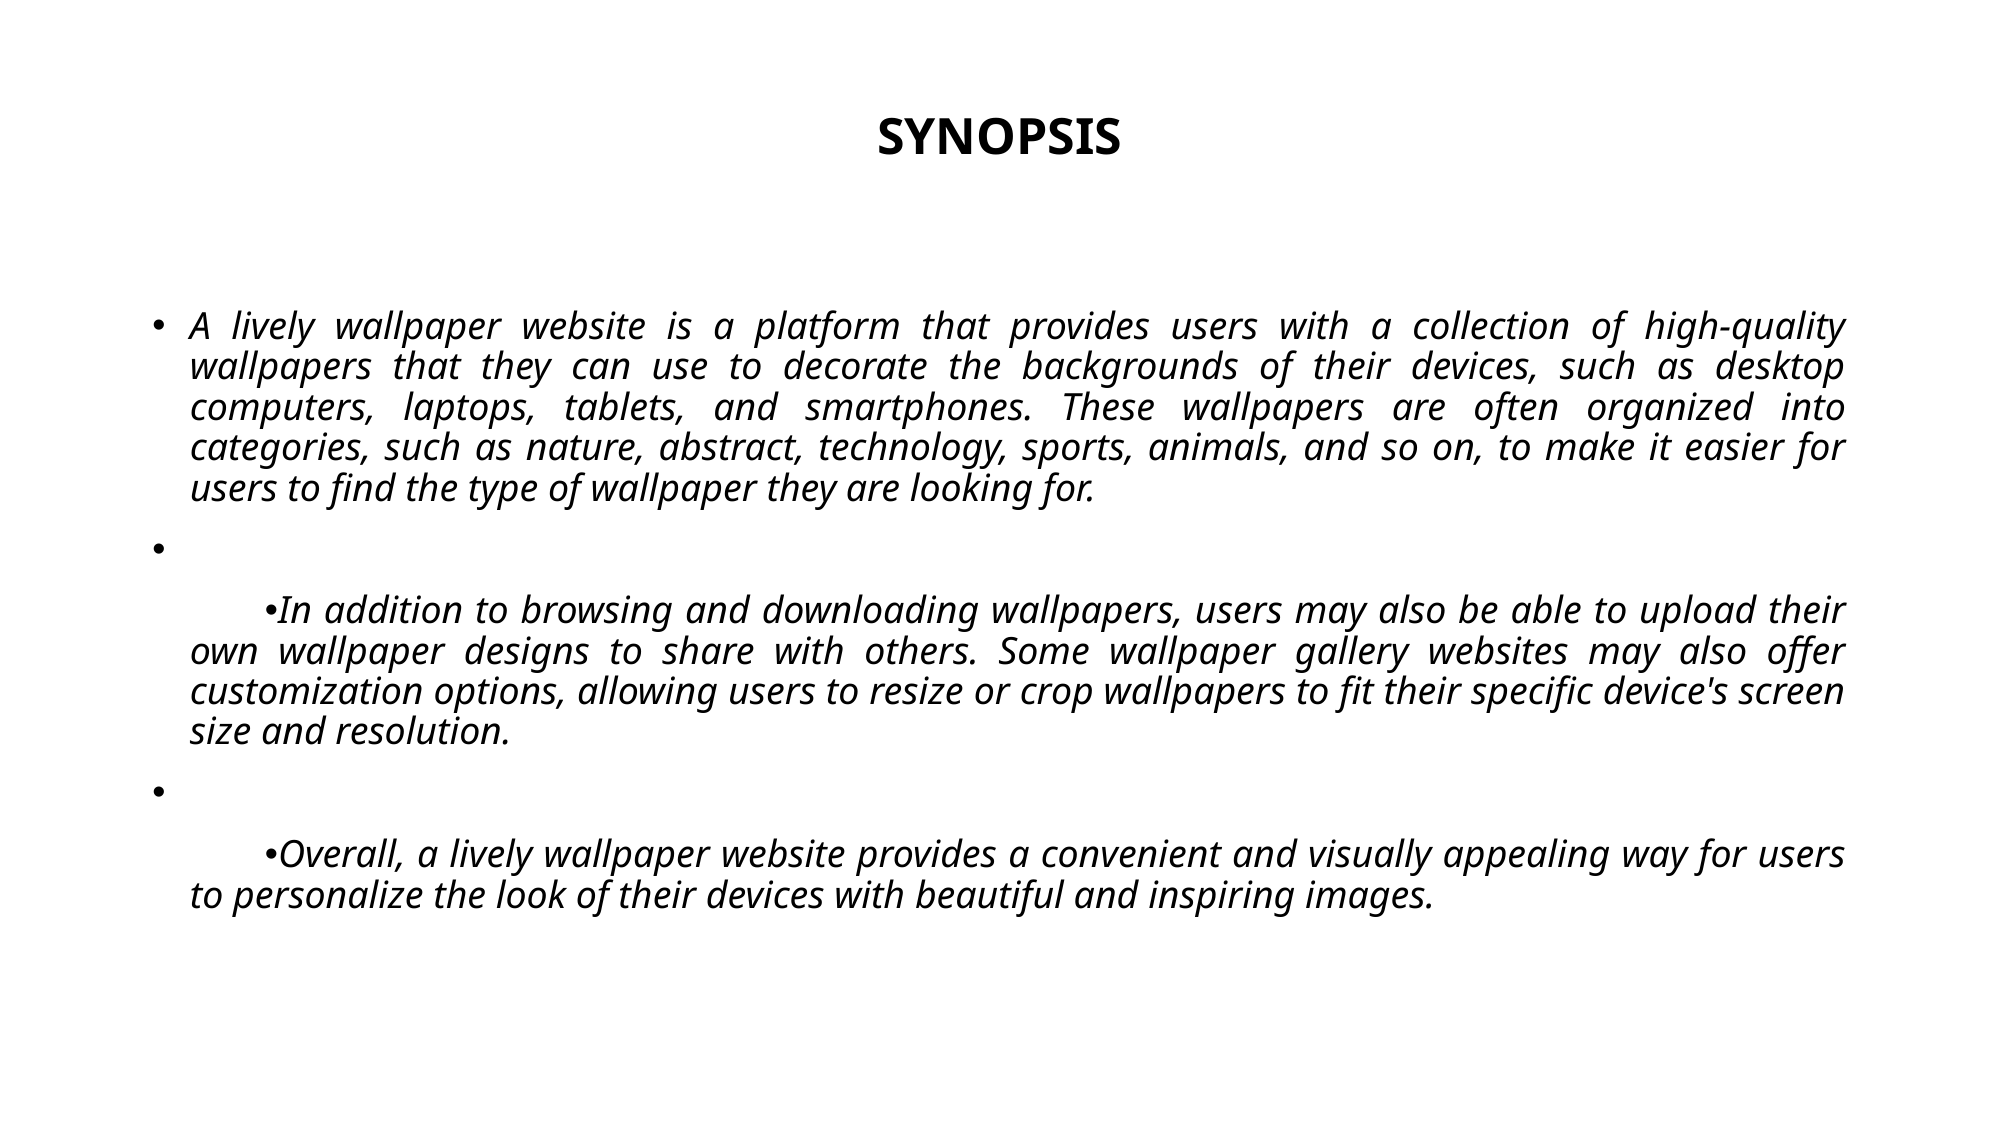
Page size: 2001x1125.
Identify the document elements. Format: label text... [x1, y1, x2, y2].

list A lively wallpaper website is a platform that provides users with a collection of high-quality wallpapers that they can use to decorate the backgrounds of their devices, such as desktop computers, laptops, tablets, and smartphones. These wallpapers are often organized into categories, such as nature, abstract, technology, sports, animals, and so on, to make it easier for users to find the type of wallpaper they are looking for. In addition to browsing and downloading wallpapers, users may also be able to upload their own wallpaper designs to share with others. Some wallpaper gallery websites may also offer customization options, allowing users to resize or crop wallpapers to fit their specific device's screen size and resolution. Overall, a lively wallpaper website provides a convenient and visually appealing way for users to personalize the look of their devices with beautiful and inspiring images. [137, 299, 1863, 1014]
title SYNOPSIS [137, 59, 1863, 278]
